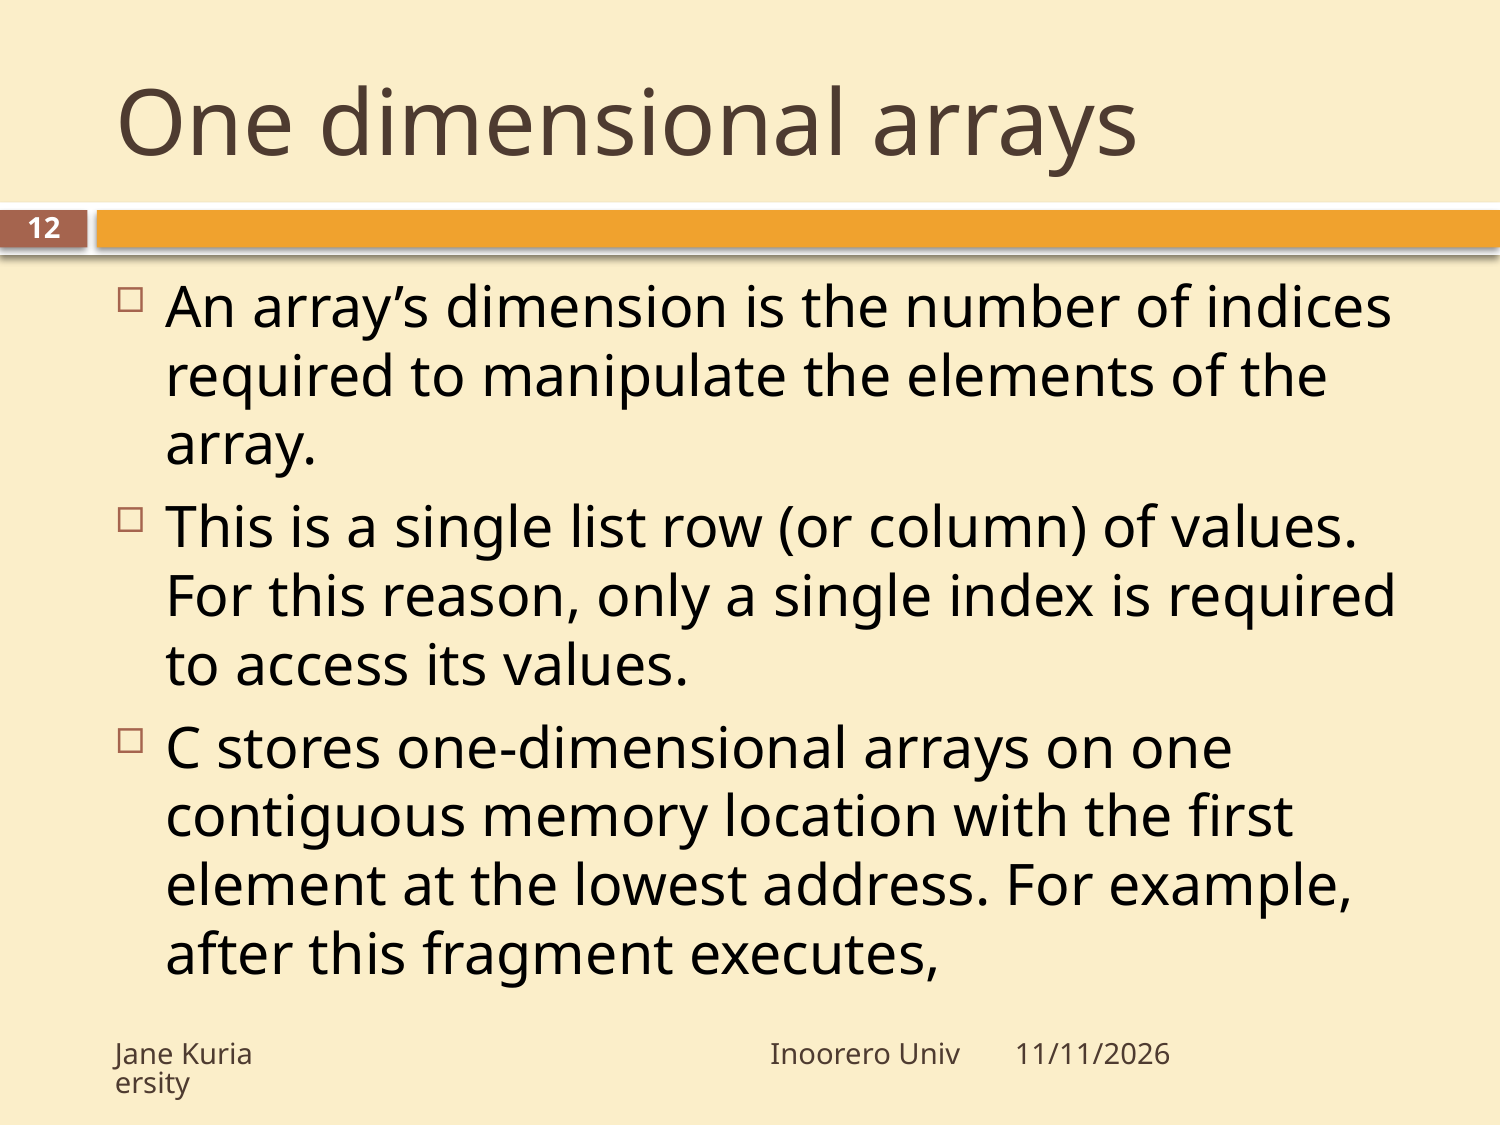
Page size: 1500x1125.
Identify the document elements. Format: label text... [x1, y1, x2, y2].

list An array’s dimension is the number of indices required to manipulate the elements of the array. This is a single list row (or column) of values. For this reason, only a single index is required to access its values. C stores one-dimensional arrays on one contiguous memory location with the first element at the lowest address. For example, after this fragment executes, [100, 262, 1438, 1000]
slide_number 12 [0, 208, 88, 249]
title One dimensional arrays [100, 37, 1438, 200]
footer Jane Kuria Inoorero University [99, 1024, 990, 1085]
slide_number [999, 1025, 1438, 1085]
